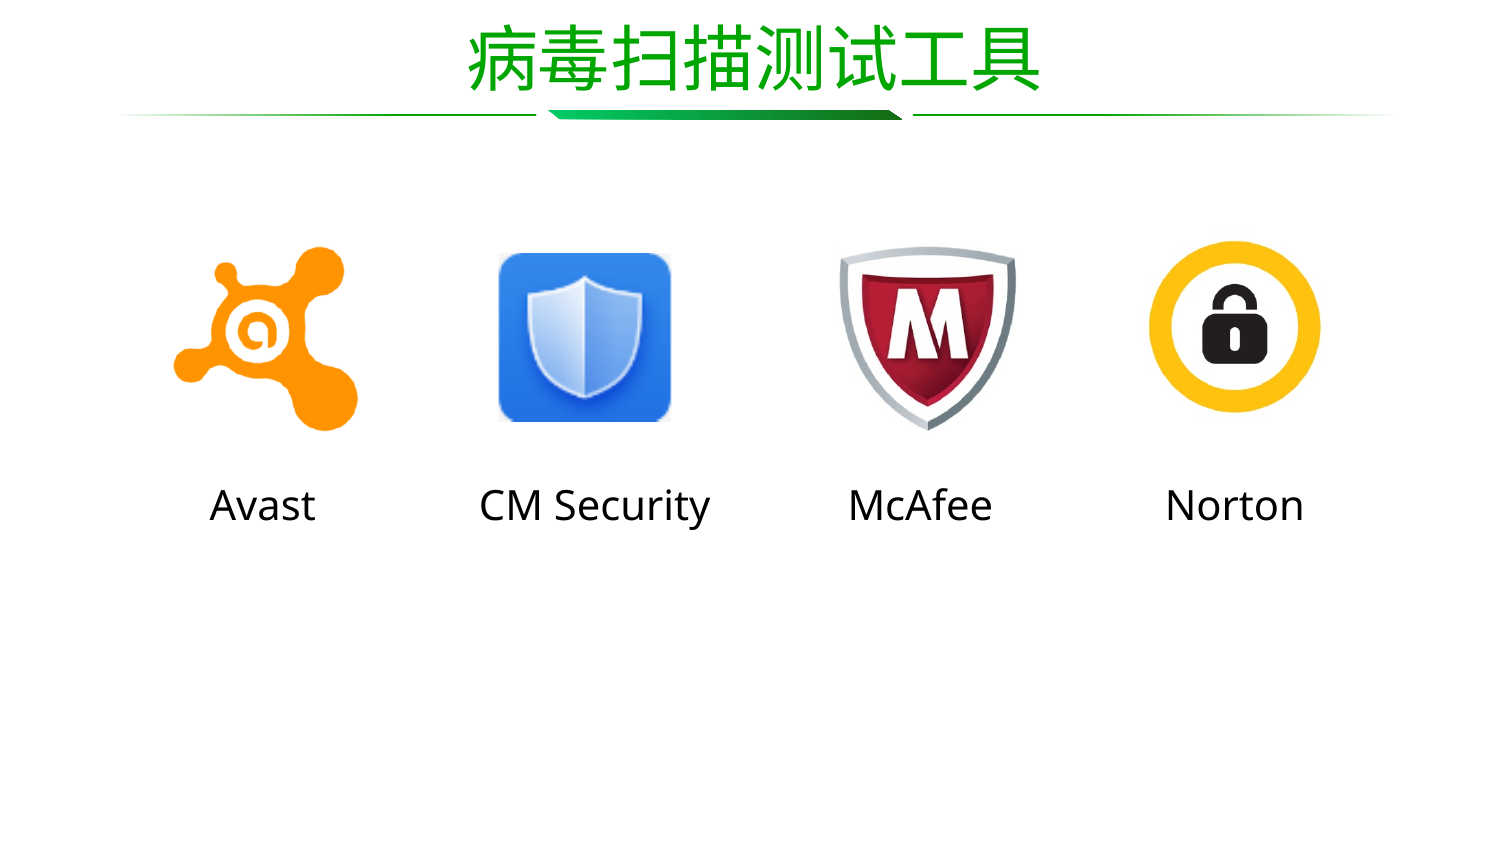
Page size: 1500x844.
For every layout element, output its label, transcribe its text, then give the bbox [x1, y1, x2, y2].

text_box Avast [194, 471, 361, 537]
text_box McAfee [821, 471, 1023, 537]
picture [1139, 231, 1331, 423]
text_box CM Security [464, 471, 748, 537]
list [169, 243, 361, 434]
picture [832, 242, 1023, 433]
title 病毒扫描测试工具 [110, 6, 1398, 108]
picture [489, 252, 681, 423]
text_box Norton [1099, 471, 1371, 537]
